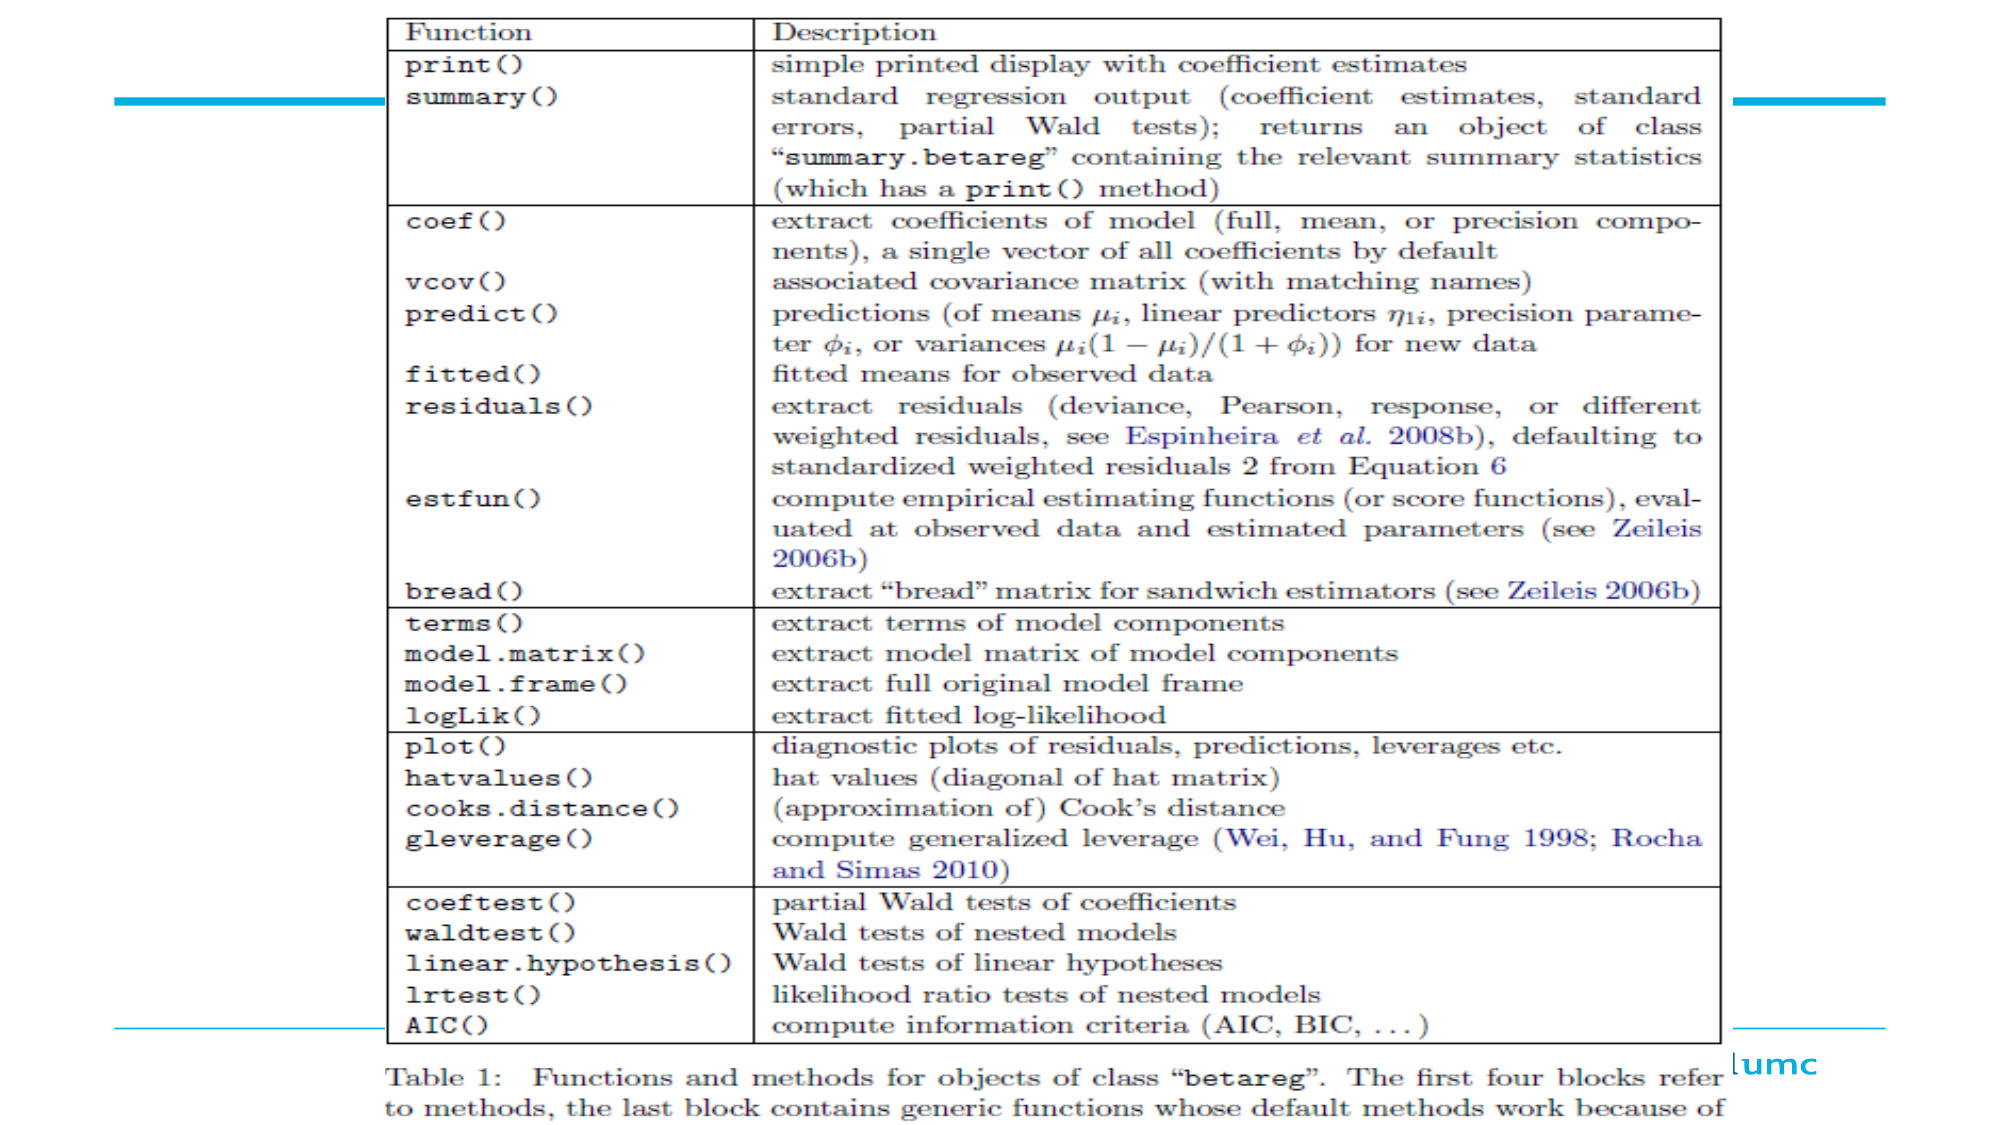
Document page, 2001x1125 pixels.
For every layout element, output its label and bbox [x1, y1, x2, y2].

list [385, 0, 1733, 1125]
